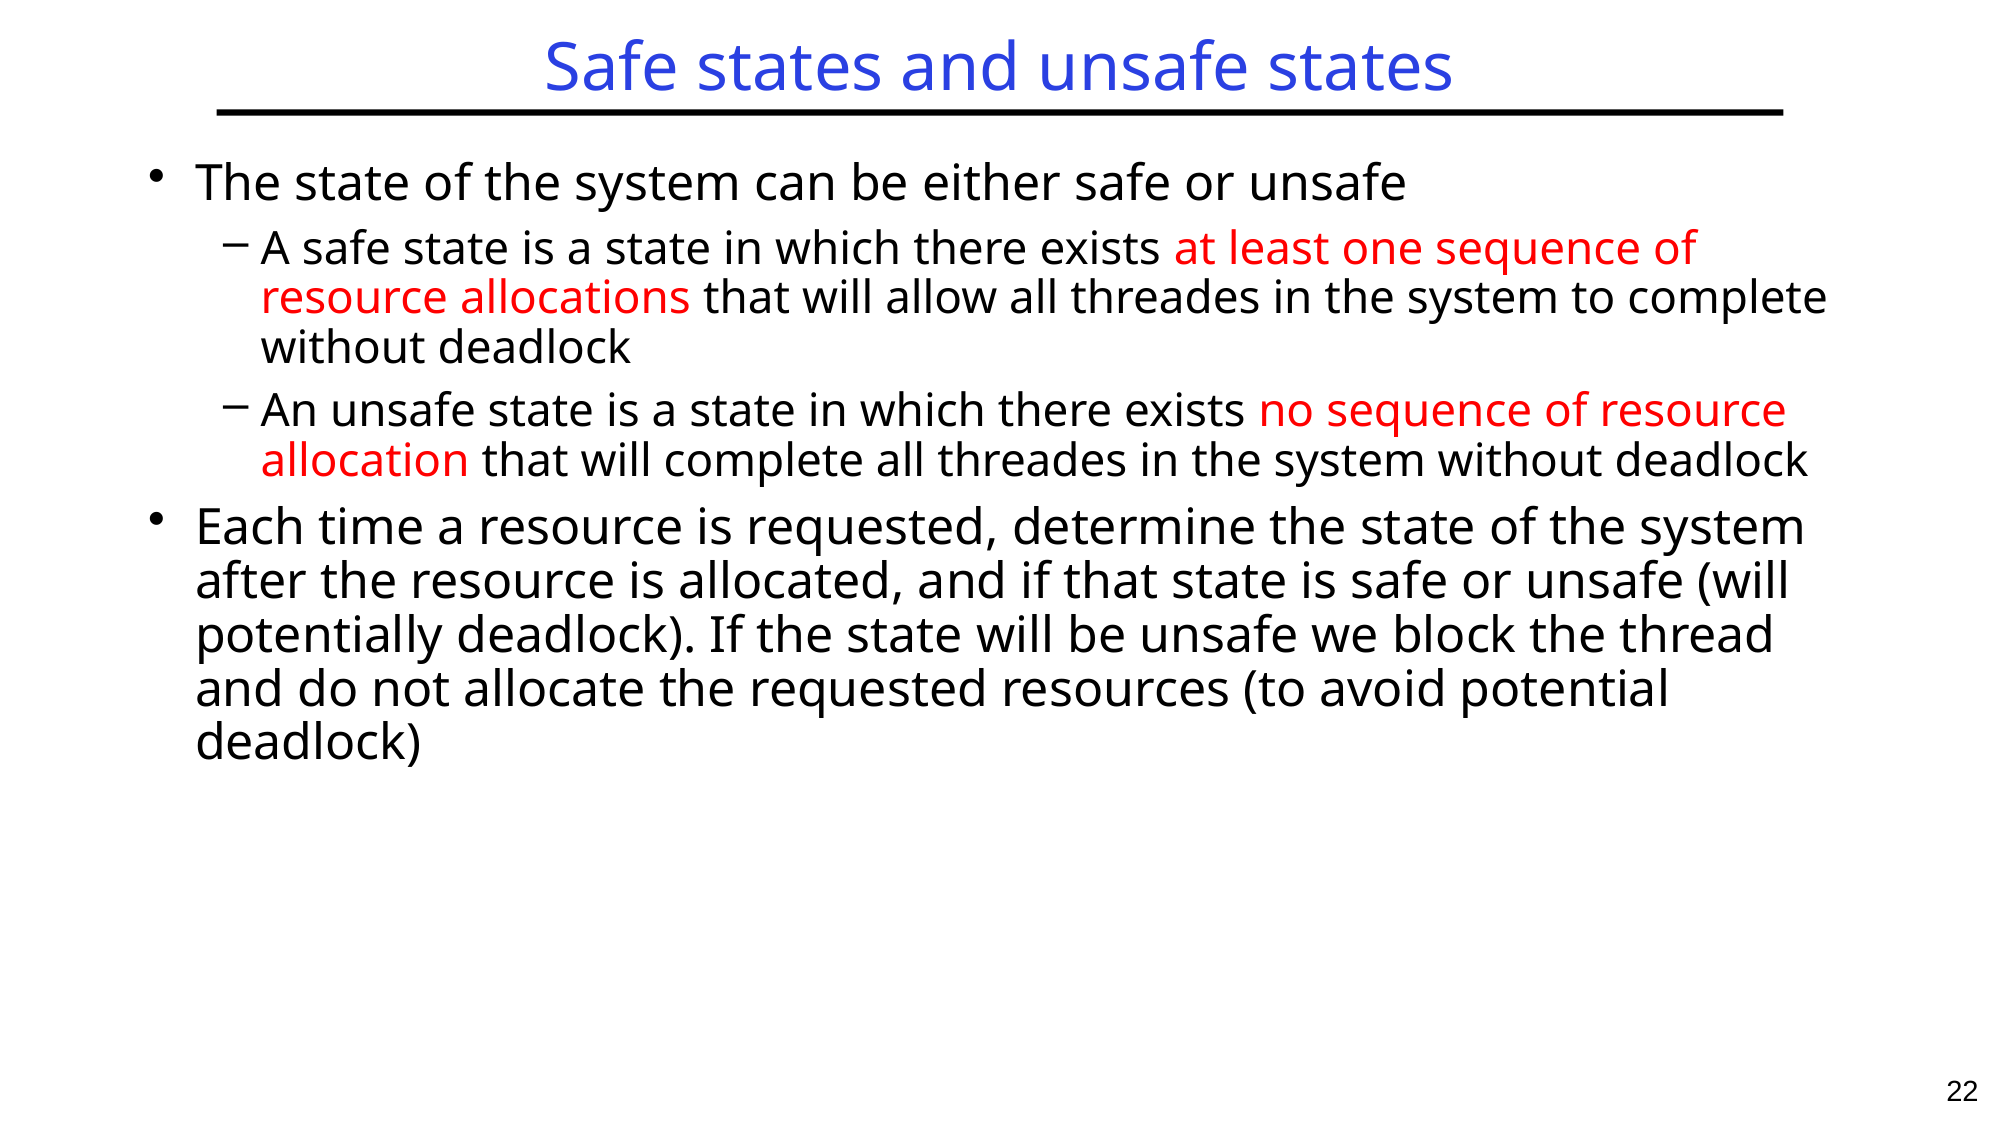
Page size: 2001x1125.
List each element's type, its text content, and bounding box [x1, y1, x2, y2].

list The state of the system can be either safe or unsafe A safe state is a state in which there exists at least one sequence of resource allocations that will allow all threades in the system to complete without deadlock An unsafe state is a state in which there exists no sequence of resource allocation that will complete all threades in the system without deadlock Each time a resource is requested, determine the state of the system after the resource is allocated, and if that state is safe or unsafe (will potentially deadlock). If the state will be unsafe we block the thread and do not allocate the requested resources (to avoid potential deadlock) [133, 149, 1867, 988]
title Safe states and unsafe states [216, 24, 1784, 113]
